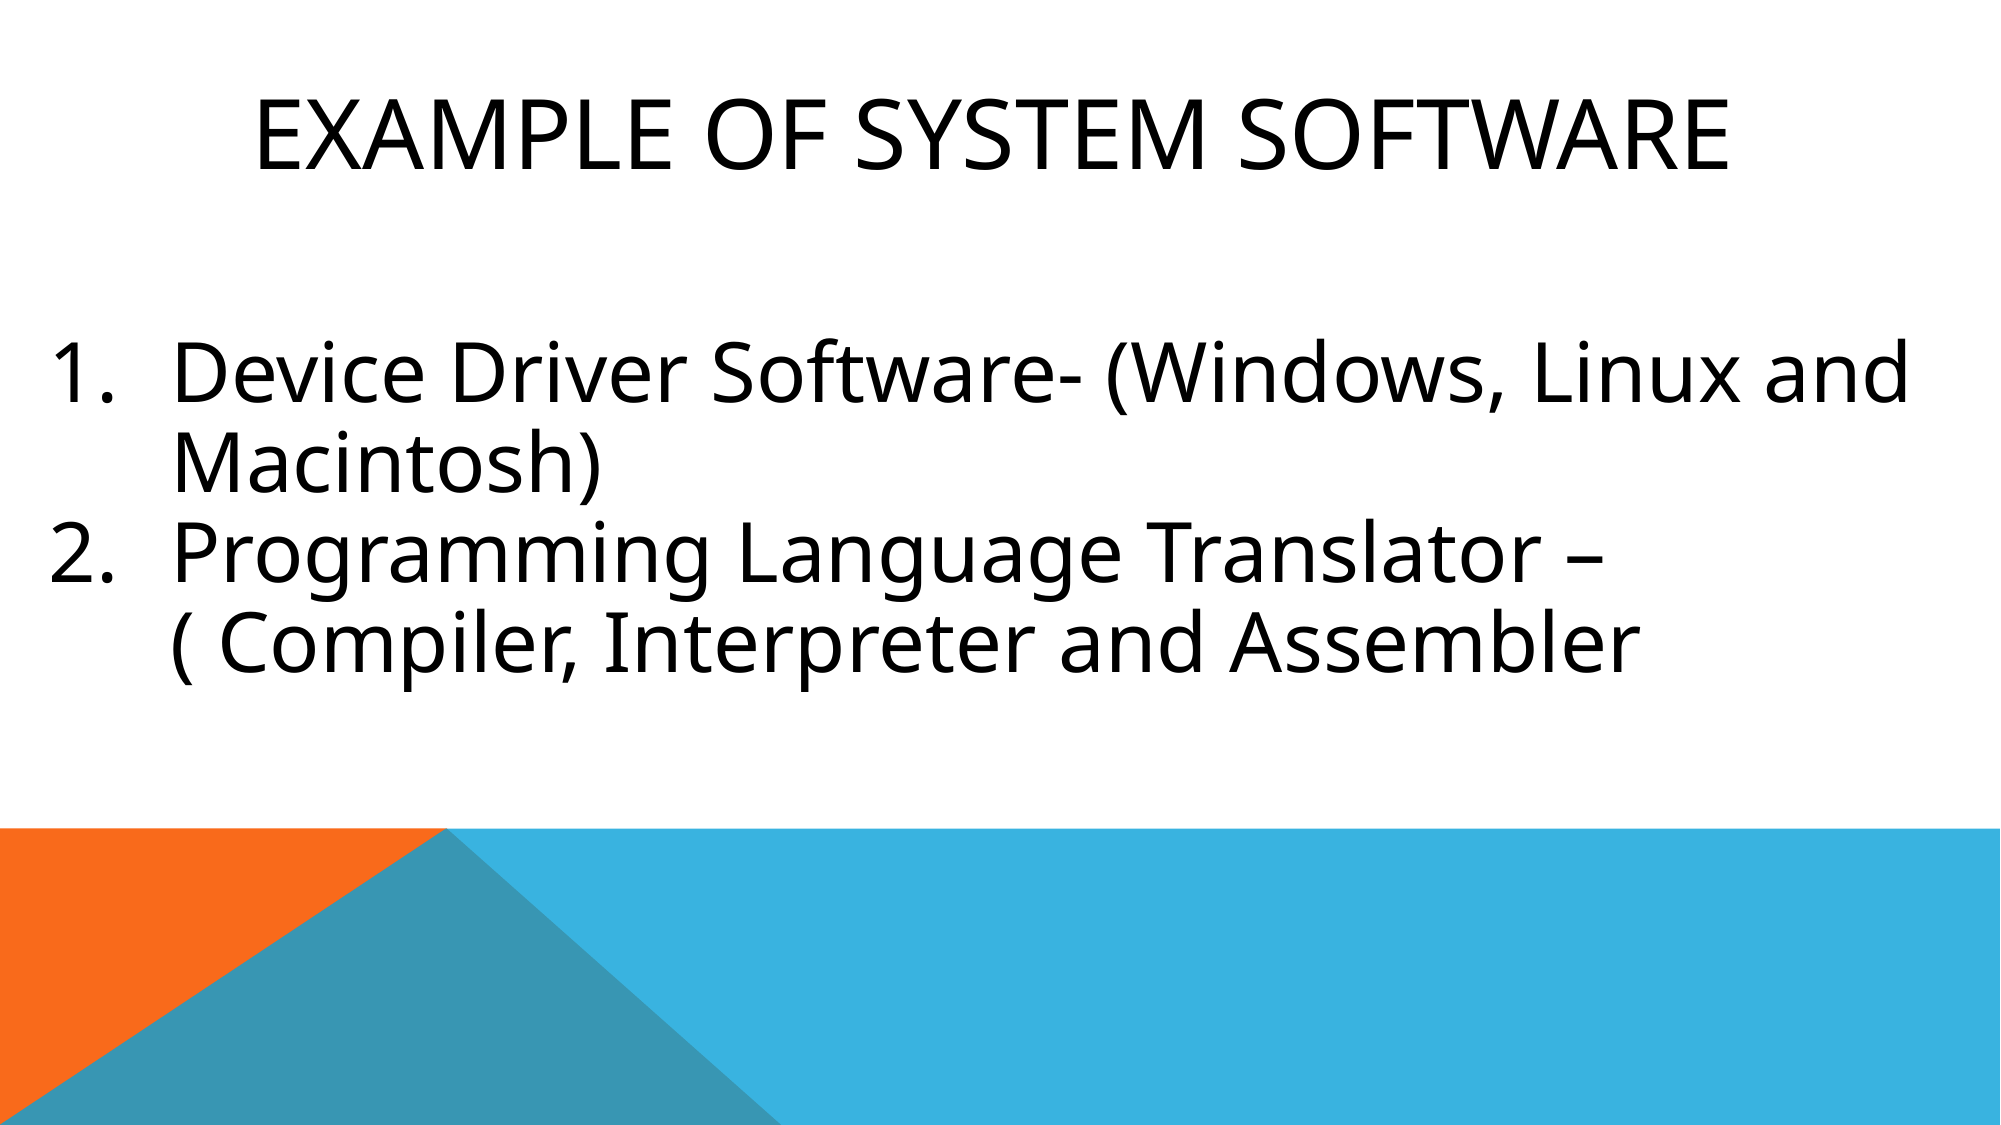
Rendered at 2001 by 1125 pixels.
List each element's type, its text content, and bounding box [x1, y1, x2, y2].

text_box Device Driver Software- (Windows, Linux and Macintosh) Programming Language Translator – ( Compiler, Interpreter and Assembler [33, 268, 1936, 752]
title Example of System Software [130, 77, 1856, 199]
